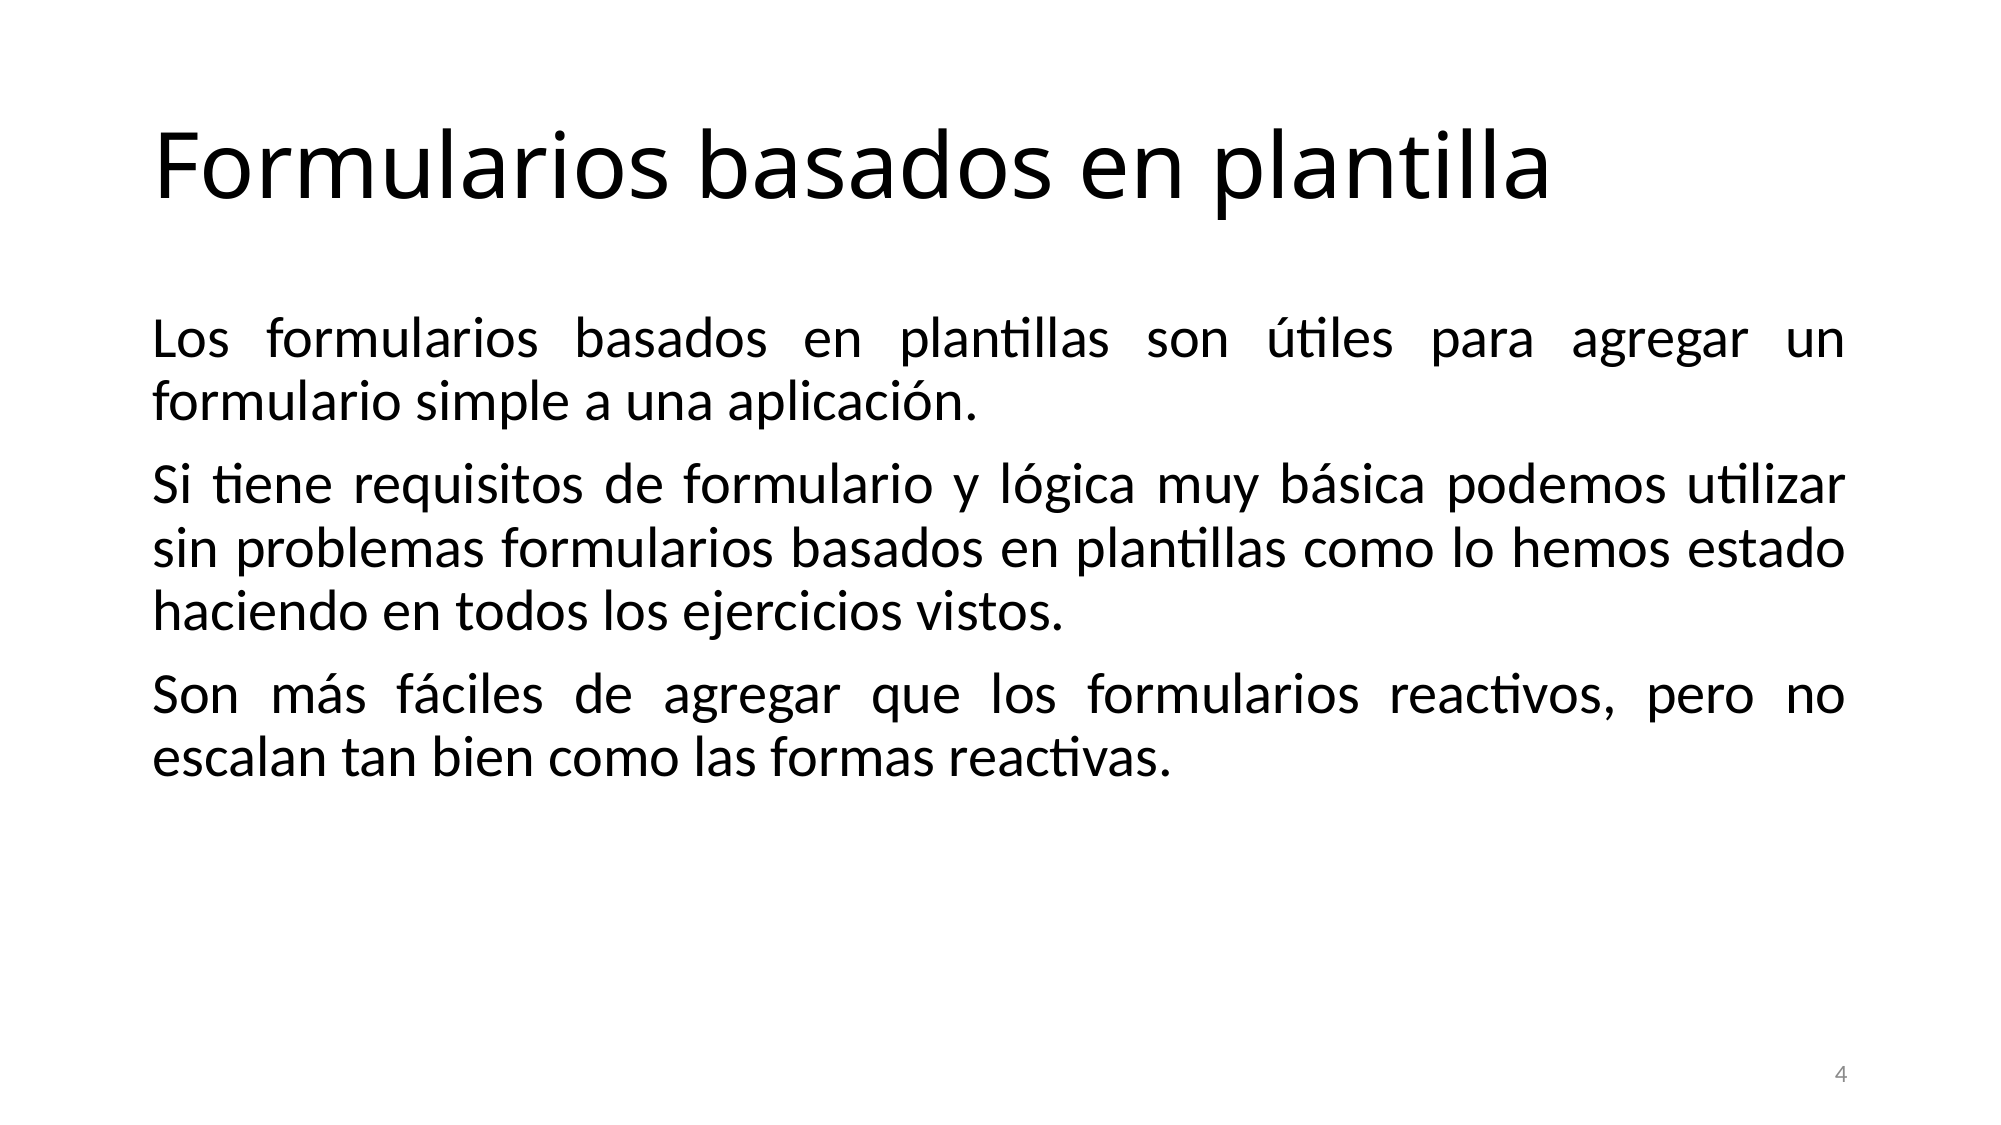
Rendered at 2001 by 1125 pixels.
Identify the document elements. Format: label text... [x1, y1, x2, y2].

list Los formularios basados en plantillas son útiles para agregar un formulario simple a una aplicación. Si tiene requisitos de formulario y lógica muy básica podemos utilizar sin problemas formularios basados en plantillas como lo hemos estado haciendo en todos los ejercicios vistos. Son más fáciles de agregar que los formularios reactivos, pero no escalan tan bien como las formas reactivas. [137, 299, 1863, 1014]
slide_number 4 [1412, 1042, 1863, 1103]
title Formularios basados en plantilla [137, 59, 1863, 278]
